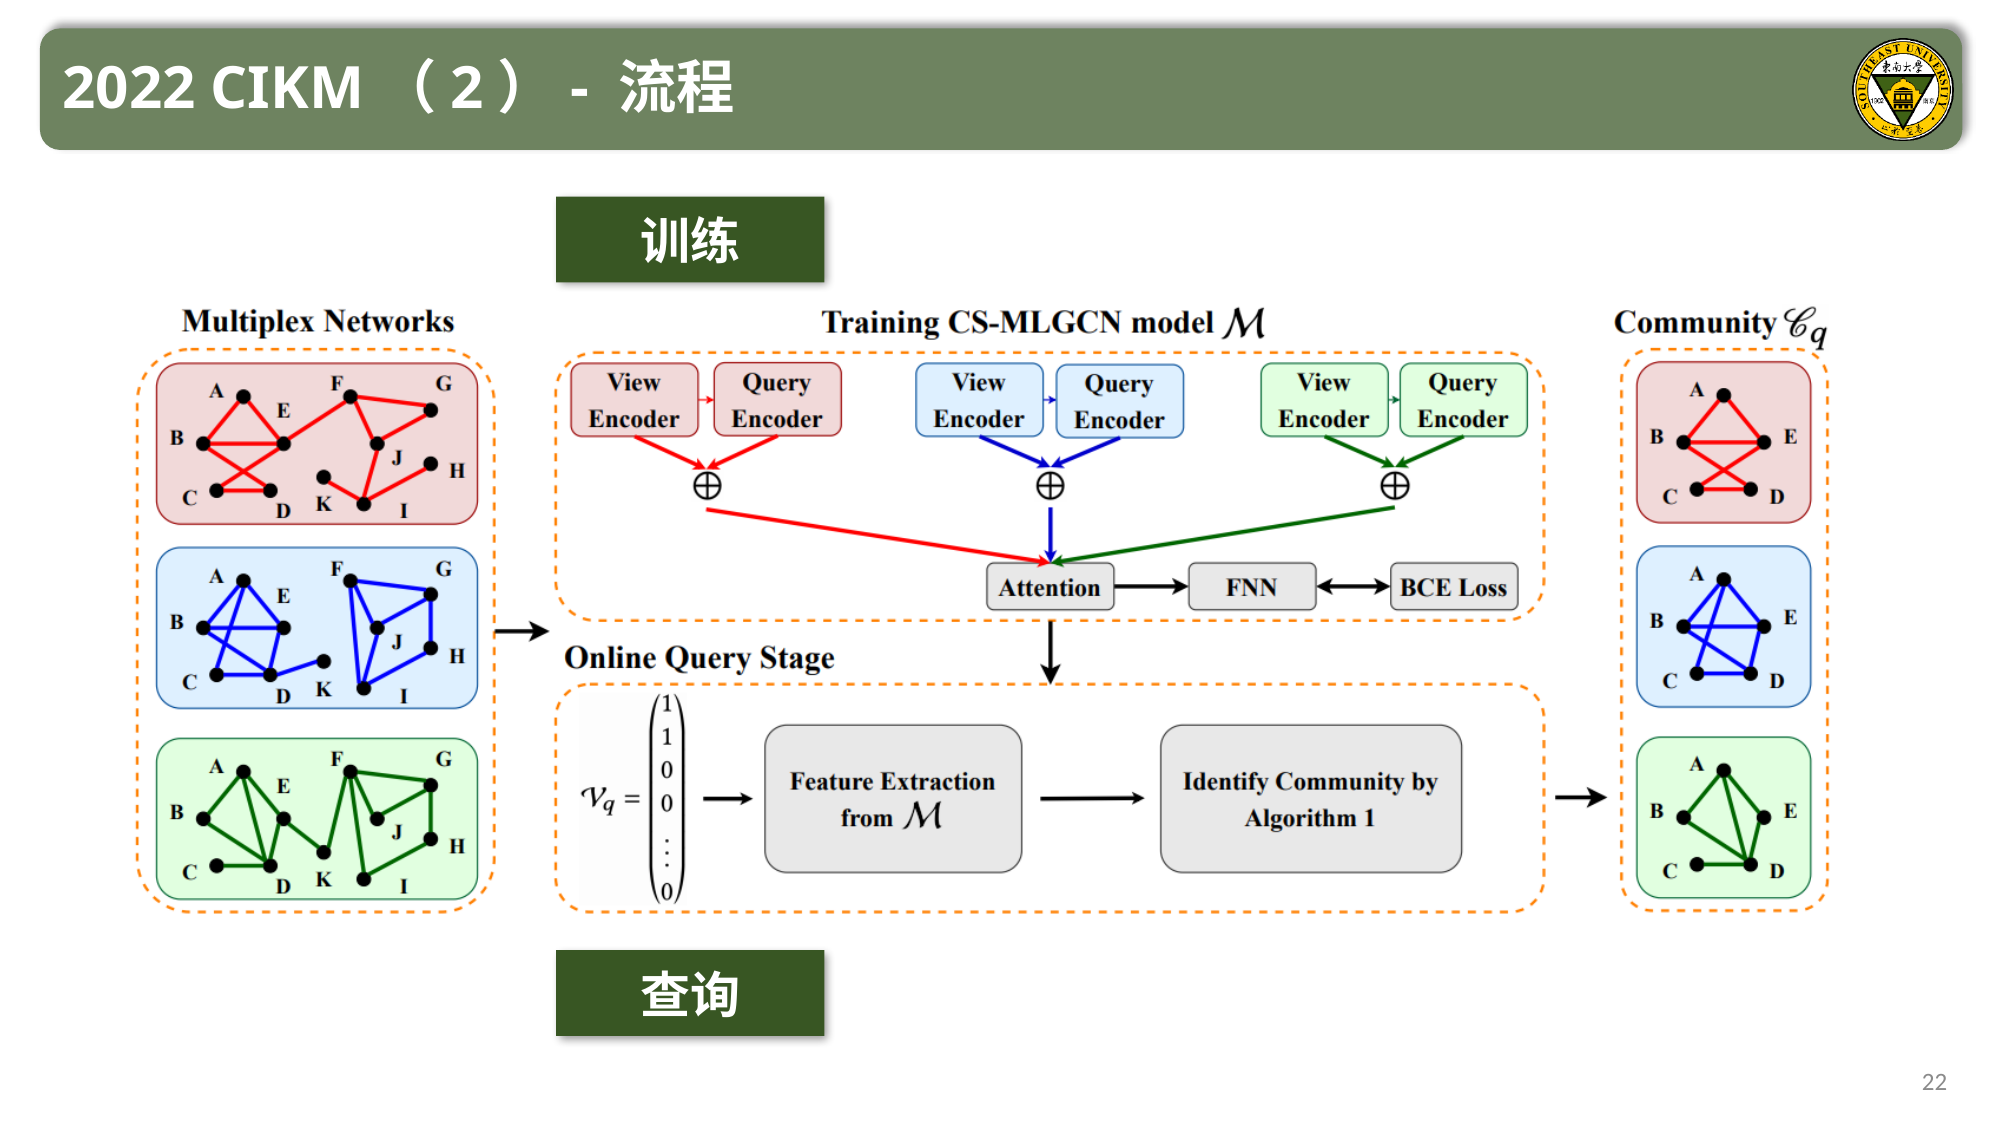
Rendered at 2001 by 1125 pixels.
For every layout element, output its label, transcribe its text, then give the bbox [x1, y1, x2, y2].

text_box 查询 [555, 949, 825, 1037]
picture [1852, 38, 1954, 141]
slide_number 22 [1843, 1051, 1963, 1111]
list 2022 CIKM（2）- 流程 [47, 42, 1709, 136]
text_box 训练 [555, 196, 825, 283]
picture [115, 289, 1844, 935]
